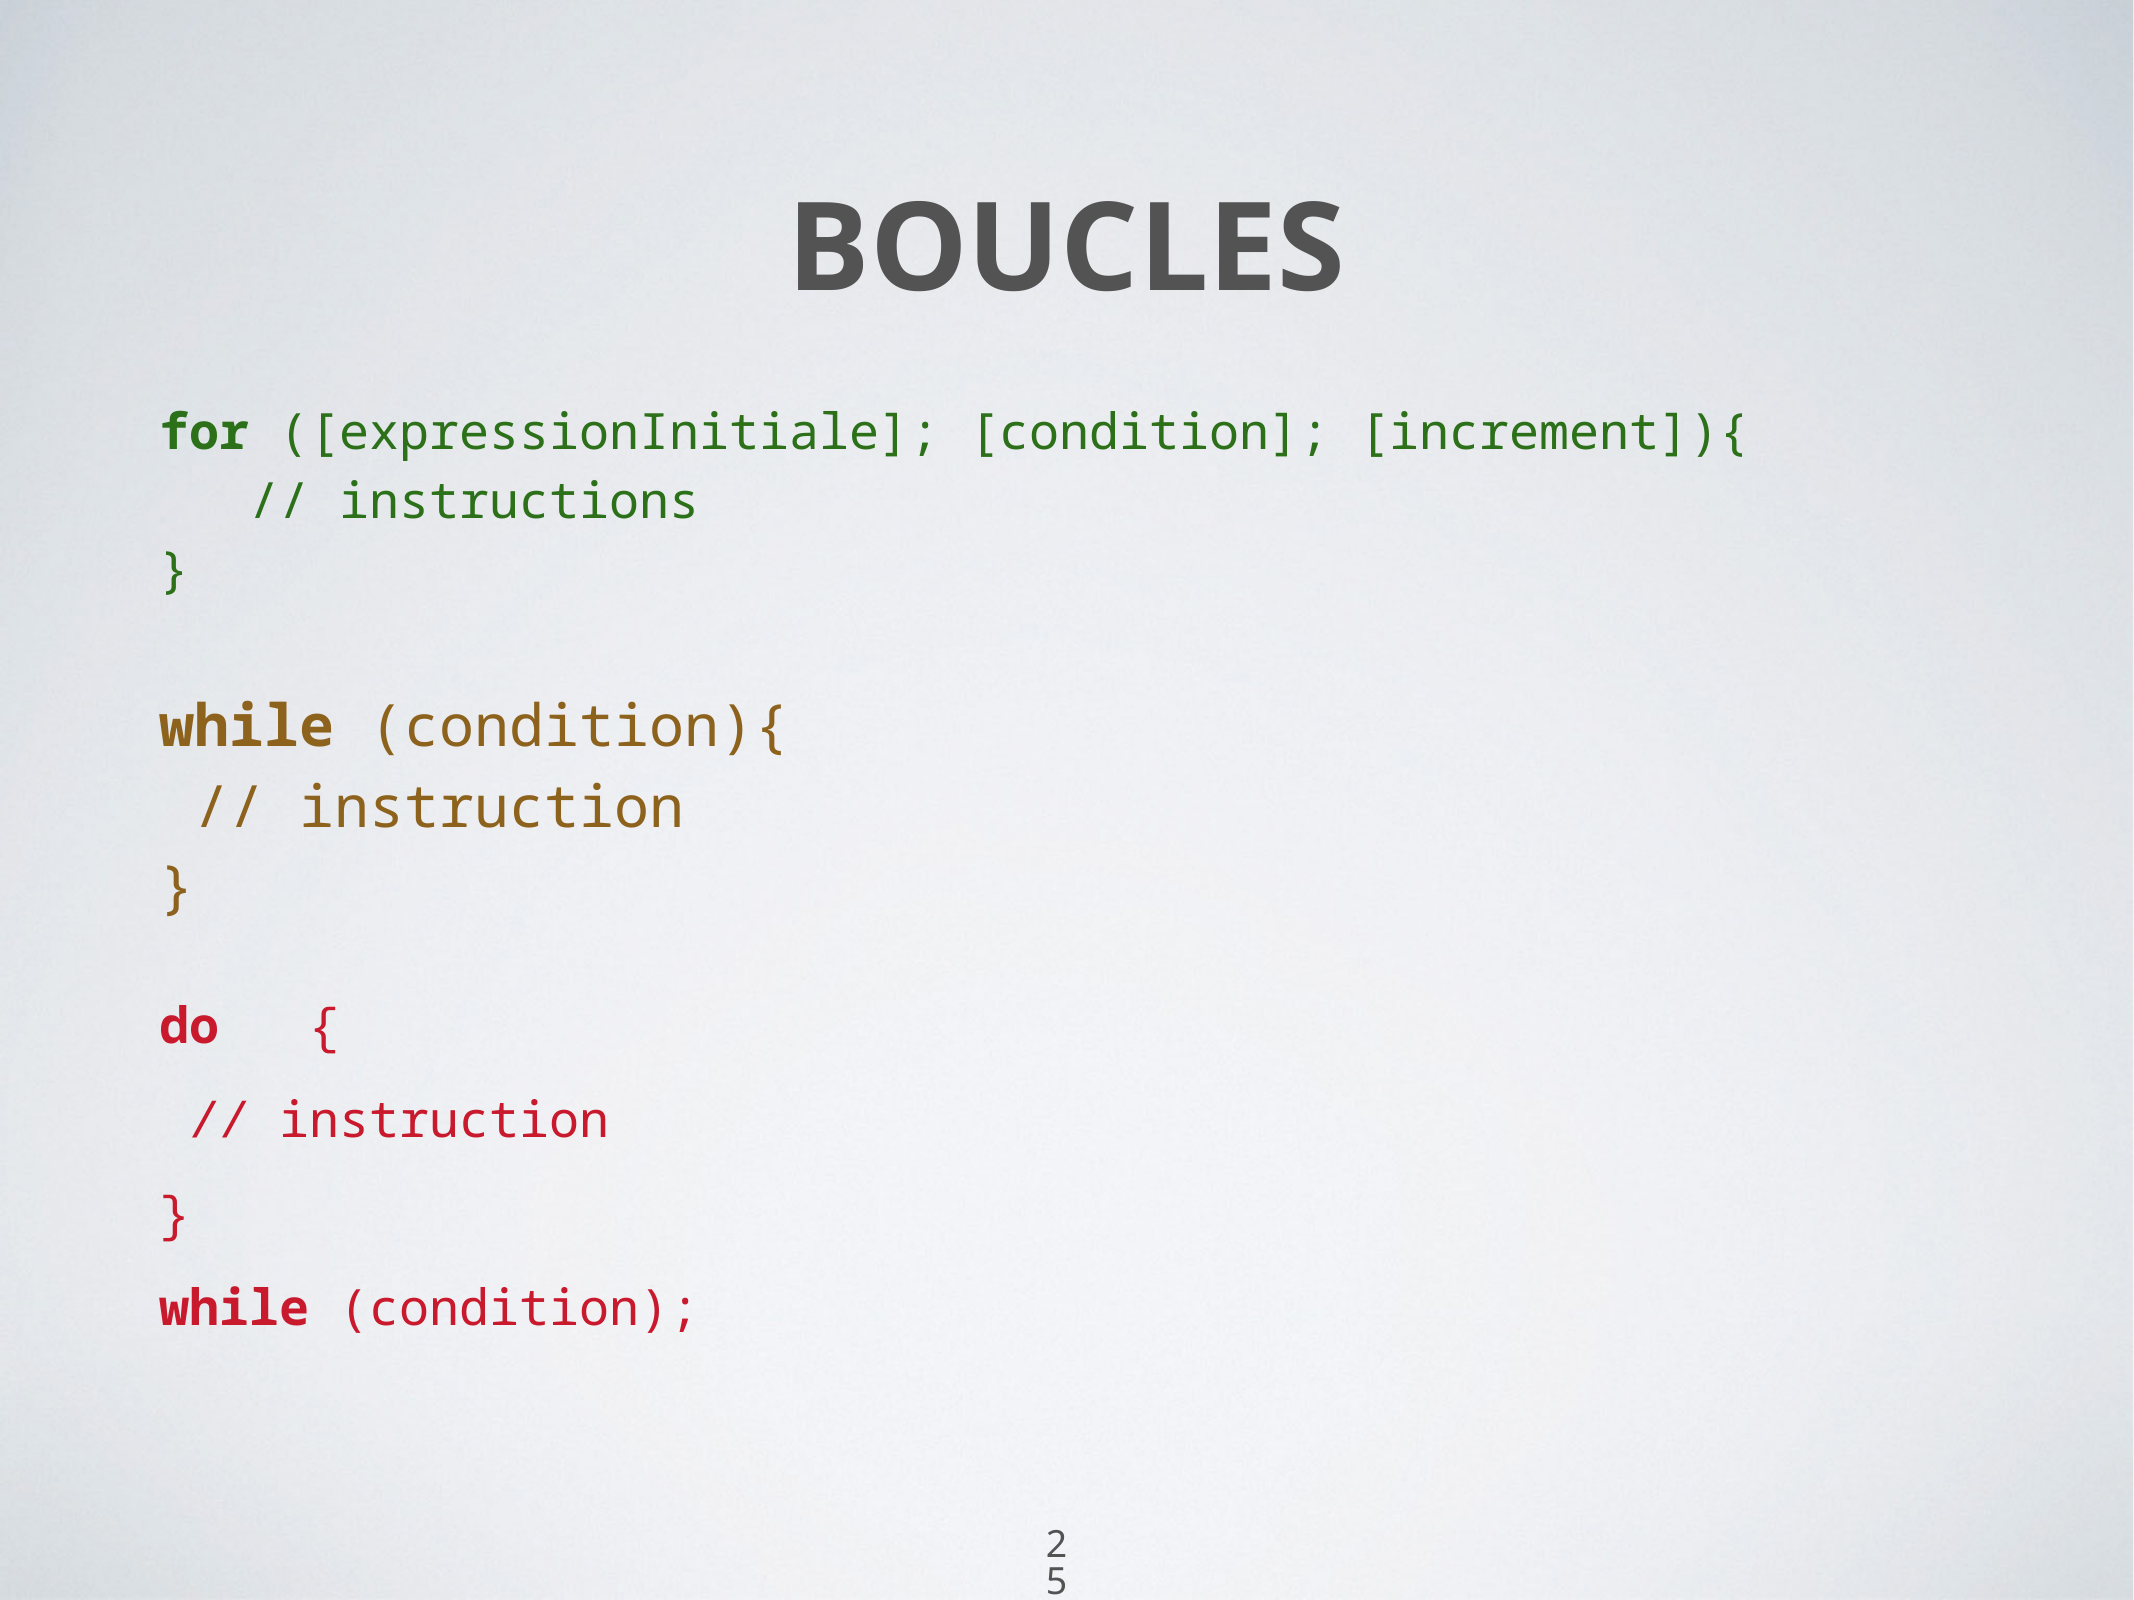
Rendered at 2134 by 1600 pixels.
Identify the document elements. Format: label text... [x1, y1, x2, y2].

slide_number 25 [1036, 1520, 1095, 1580]
text_box for ([expressionInitiale]; [condition]; [increment]){ // instructions } while (condition){ // instruction } do { // instruction } while (condition); [151, 382, 1855, 1375]
title Boucles [57, 41, 2076, 443]
picture [0, 0, 2134, 1600]
